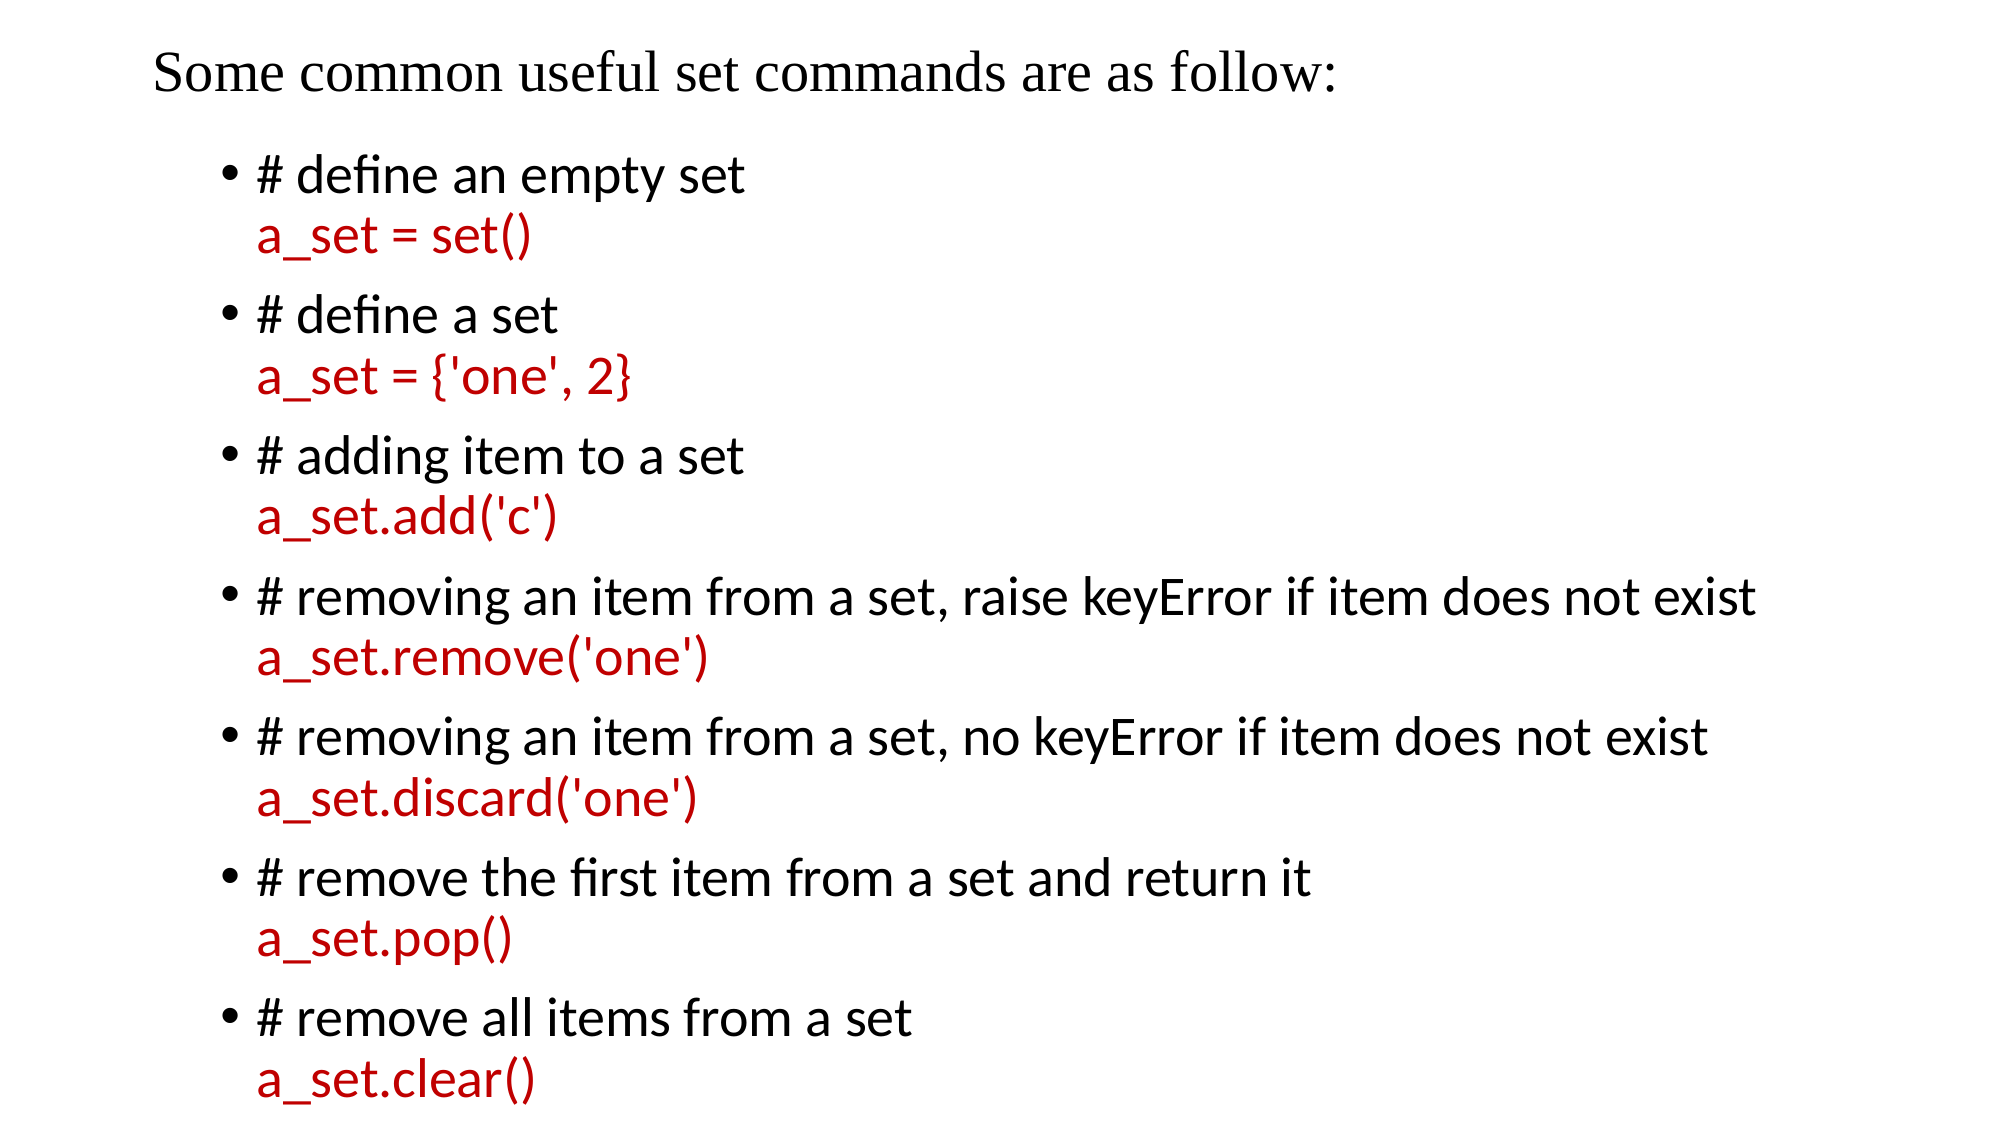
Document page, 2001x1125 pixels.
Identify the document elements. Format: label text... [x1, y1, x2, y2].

title Some common useful set commands are as follow: [137, 15, 1863, 130]
list # define an empty set a_set = set() # define a set a_set = {'one', 2} # adding item to a set a_set.add('c') # removing an item from a set, raise keyError if item does not exist a_set.remove('one') # removing an item from a set, no keyError if item does not exist a_set.discard('one') # remove the first item from a set and return it a_set.pop() # remove all items from a set a_set.clear() [205, 137, 1943, 1124]
